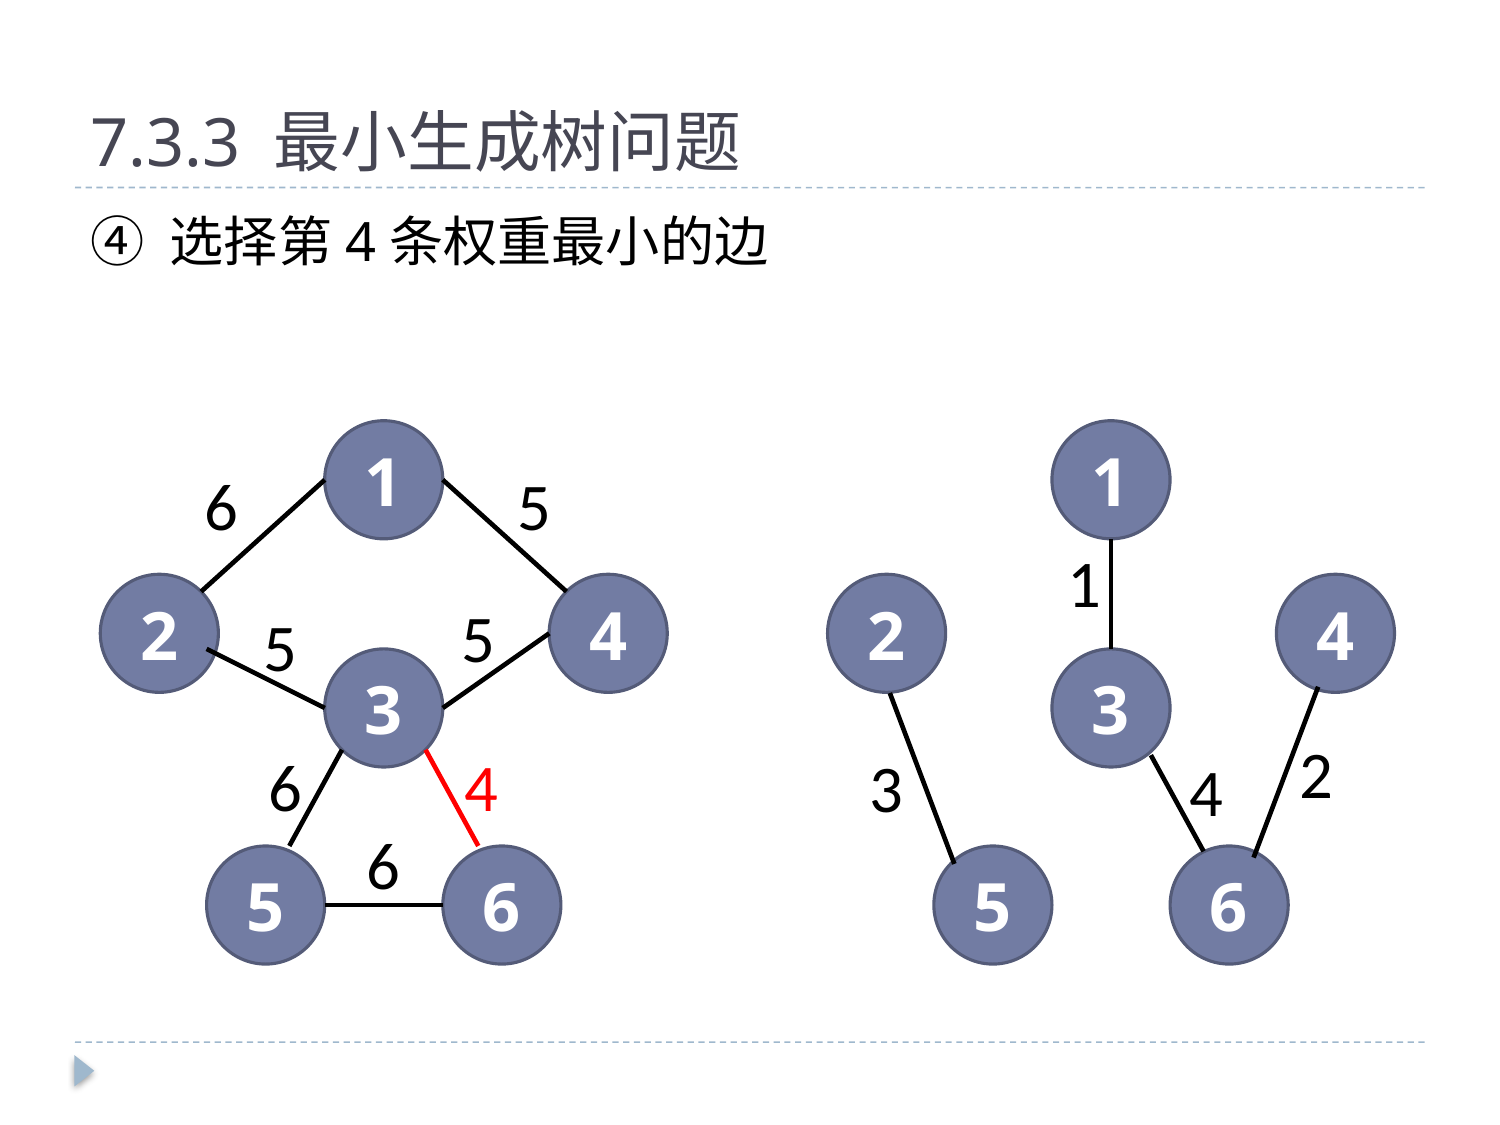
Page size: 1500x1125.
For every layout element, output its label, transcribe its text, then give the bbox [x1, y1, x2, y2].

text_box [1150, 754, 1204, 852]
title 7.3.3 最小生成树问题 [75, 24, 1425, 188]
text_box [889, 692, 955, 865]
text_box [100, 420, 668, 965]
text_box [1253, 686, 1319, 858]
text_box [827, 420, 1395, 965]
list ④ 选择第4条权重最小的边 [75, 200, 1425, 1010]
